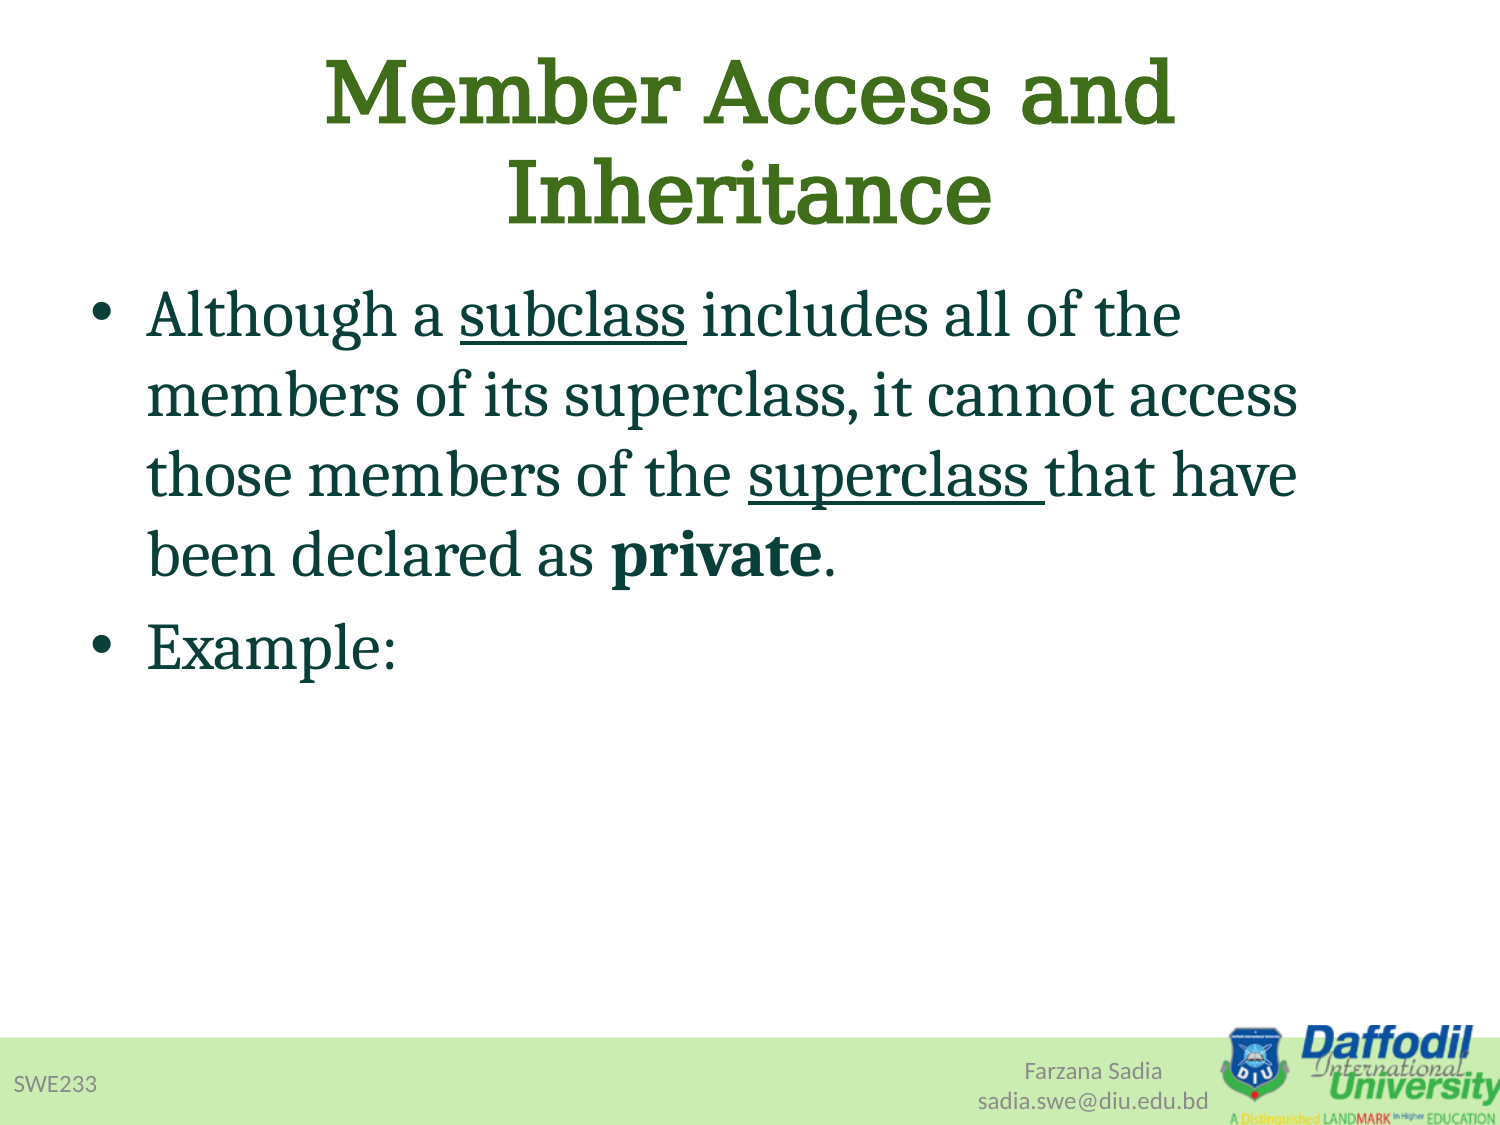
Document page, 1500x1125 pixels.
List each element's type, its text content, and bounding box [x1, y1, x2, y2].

title Member Access and Inheritance [75, 45, 1425, 233]
picture [1220, 1025, 1500, 1125]
list Although a subclass includes all of the members of its superclass, it cannot access those members of the superclass that have been declared as private. Example: [75, 262, 1425, 1005]
